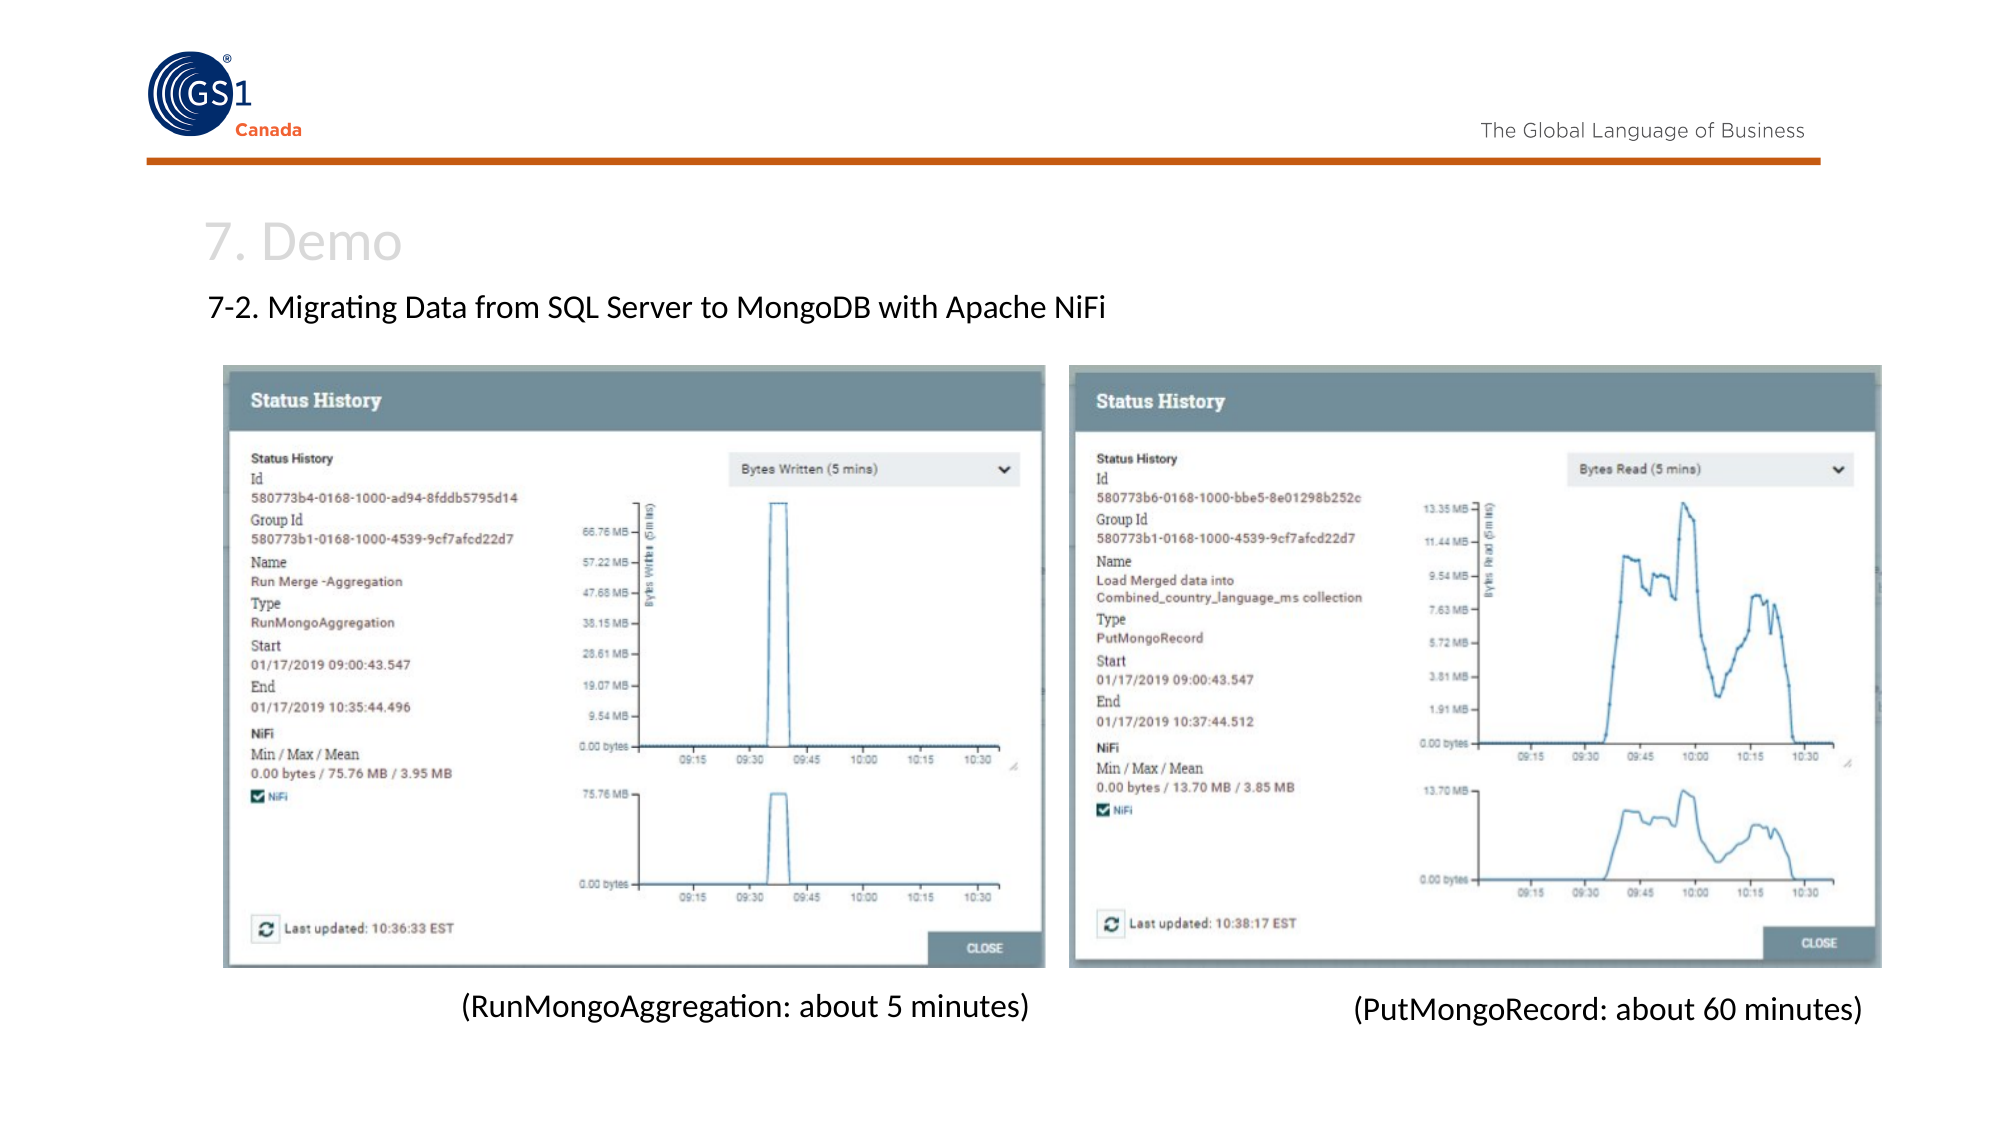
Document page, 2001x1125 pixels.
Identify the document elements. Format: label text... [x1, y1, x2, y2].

text_box 7-2. Migrating Data from SQL Server to MongoDB with Apache NiFi [192, 277, 1399, 333]
text_box (PutMongoRecord: about 60 minutes) [1316, 979, 1901, 1034]
text_box [146, 157, 1822, 166]
picture [1069, 365, 1882, 968]
picture [223, 365, 1047, 968]
text_box 7. Demo [189, 195, 968, 280]
picture [1481, 122, 1804, 141]
text_box (RunMongoAggregation: about 5 minutes) [422, 976, 1070, 1032]
picture [146, 50, 453, 141]
